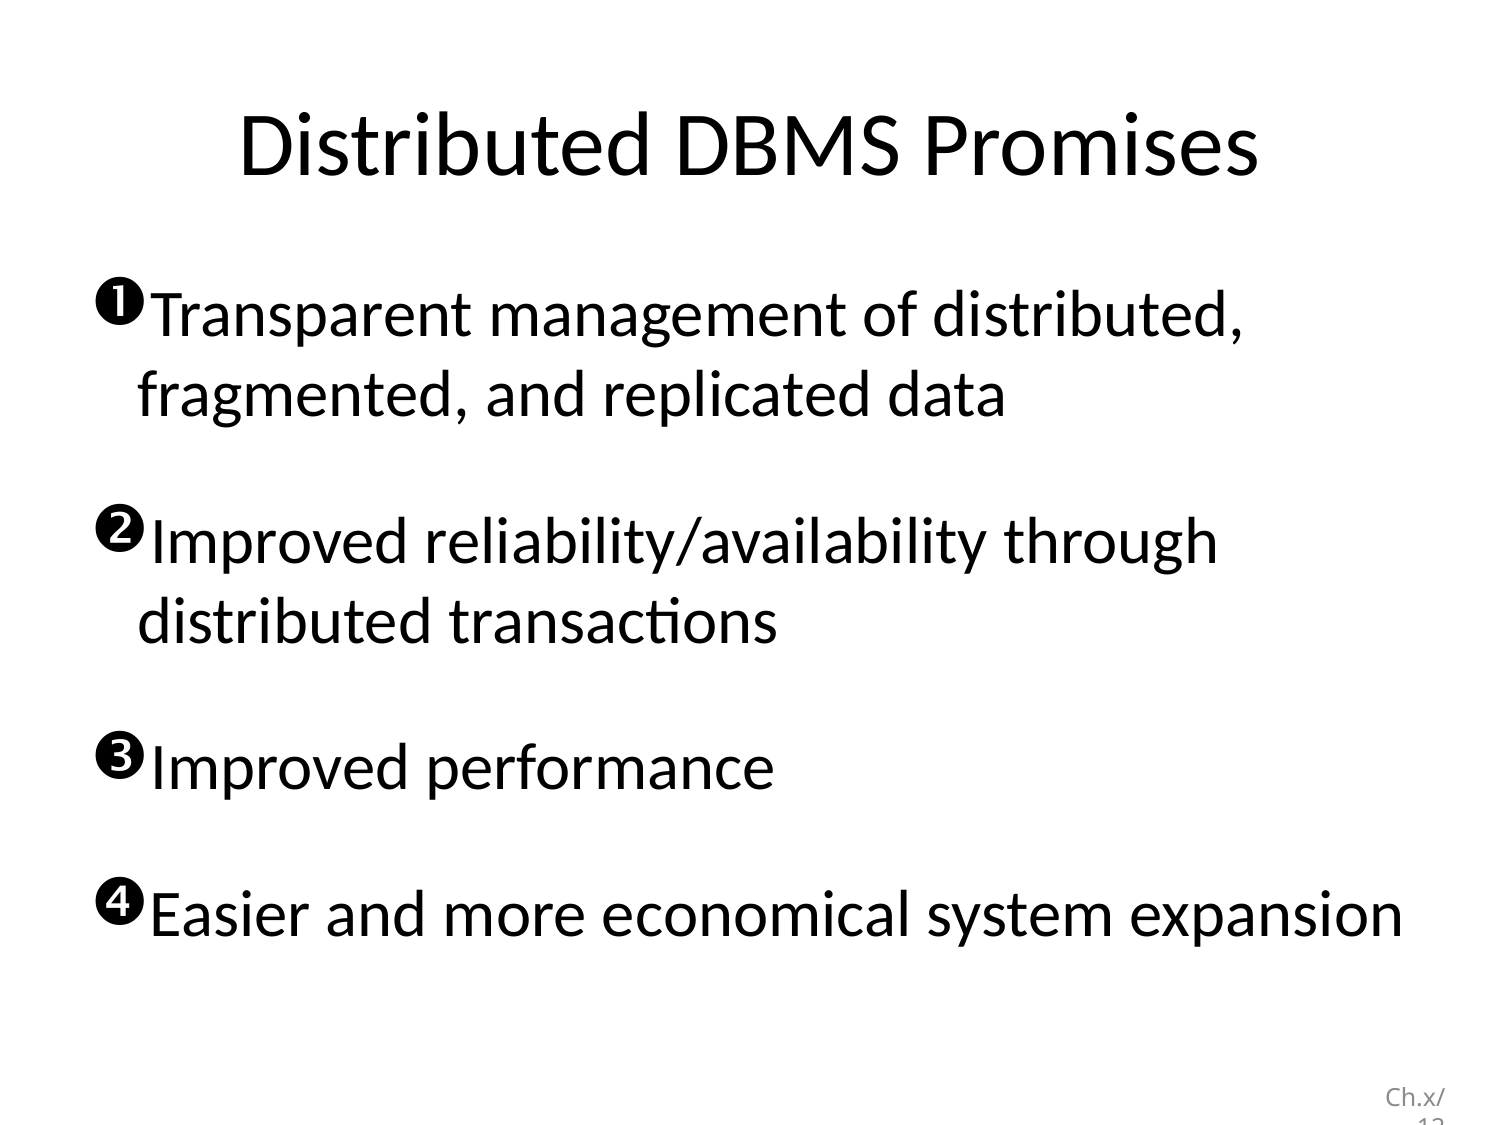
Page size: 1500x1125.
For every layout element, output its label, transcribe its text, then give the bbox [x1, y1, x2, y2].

title Distributed DBMS Promises [75, 45, 1425, 233]
slide_number Ch.x/12 [1356, 1095, 1457, 1125]
list Transparent management of distributed, fragmented, and replicated data Improved reliability/availability through distributed transactions Improved performance Easier and more economical system expansion [75, 262, 1425, 1005]
